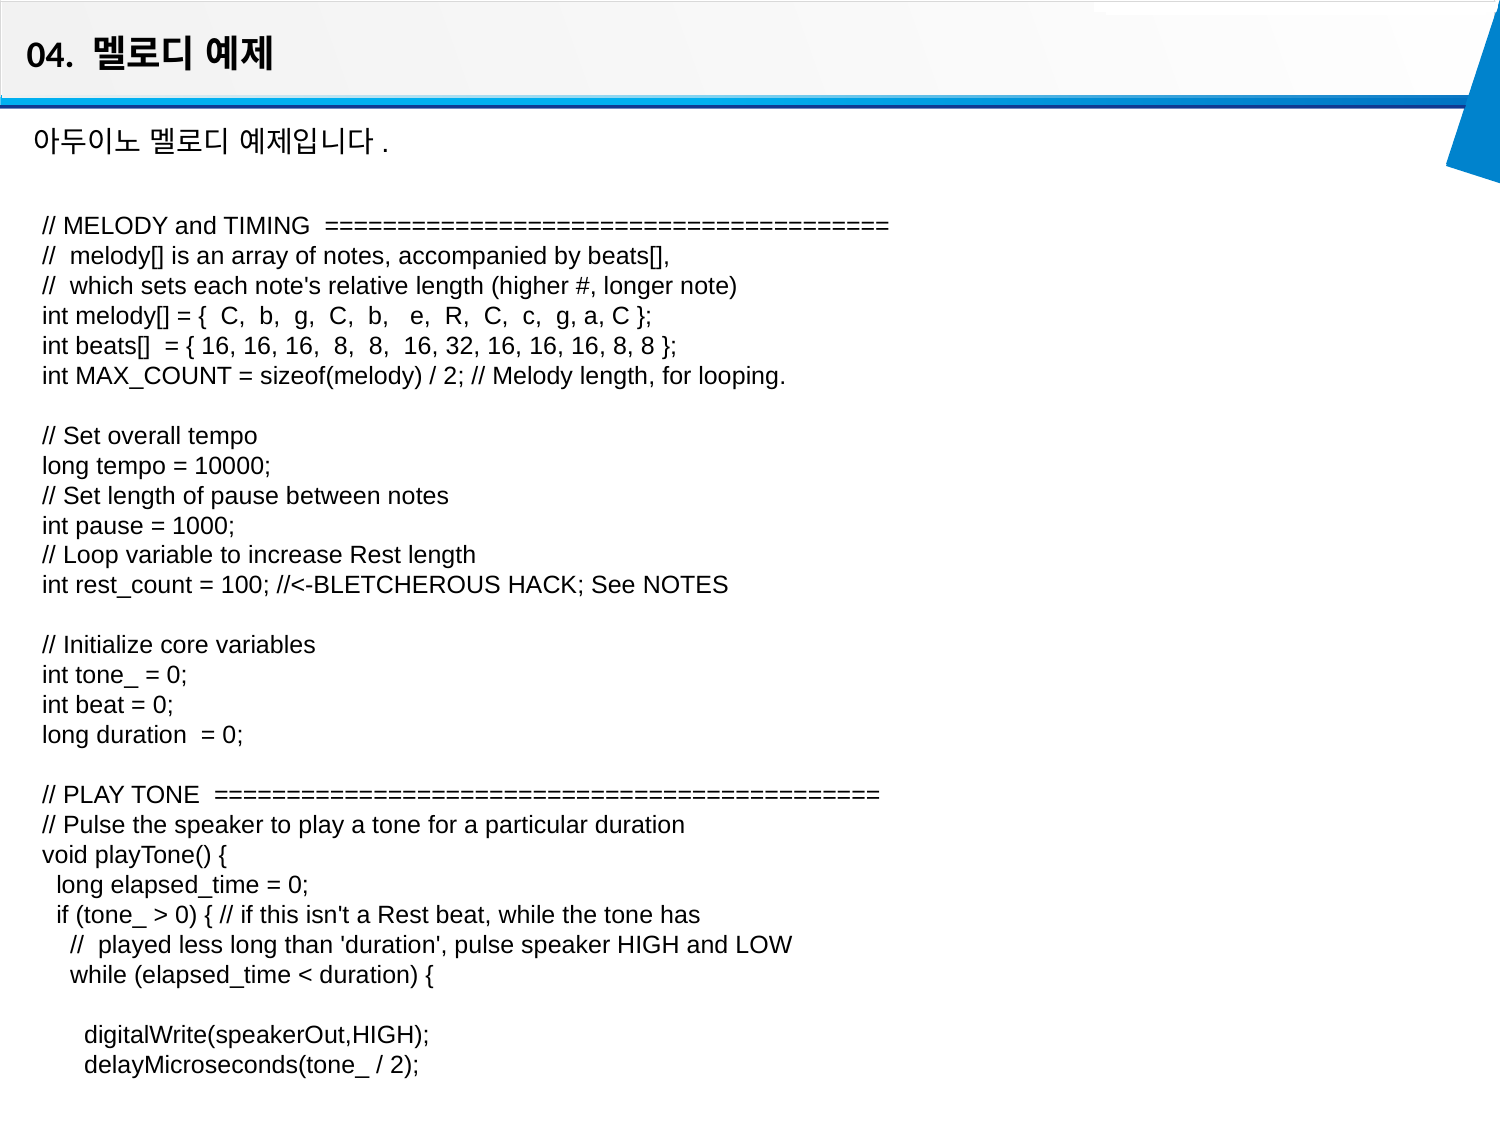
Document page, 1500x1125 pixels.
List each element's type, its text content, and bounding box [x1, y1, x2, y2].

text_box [1446, 1, 1500, 184]
text_box 04. 멜로디 예제 [11, 22, 291, 83]
text_box // MELODY and TIMING ======================================= // melody[] is an array of notes, accompanied by beats[], // which sets each note's relative length (higher #, longer note) int melody[] = { C, b, g, C, b, e, R, C, c, g, a, C }; int beats[] = { 16, 16, 16, 8, 8, 16, 32, 16, 16, 16, 8, 8 }; int MAX_COUNT = sizeof(melody) / 2; // Melody length, for looping. // Set overall tempo long tempo = 10000; // Set length of pause between notes int pause = 1000; // Loop variable to increase Rest length int rest_count = 100; //<-BLETCHEROUS HACK; See NOTES // Initialize core variables int tone_ = 0; int beat = 0; long duration = 0; // PLAY TONE ============================================== // Pulse the speaker to play a tone for a particular duration void playTone() { long elapsed_time = 0; if (tone_ > 0) { // if this isn't a Rest beat, while the tone has // played less long than 'duration', pulse speaker HIGH and LOW while (elapsed_time < duration) { digitalWrite(speakerOut,HIGH); delayMicroseconds(tone_ / 2); [27, 202, 1432, 1125]
text_box 아두이노 멜로디 예제입니다. [33, 123, 1426, 159]
